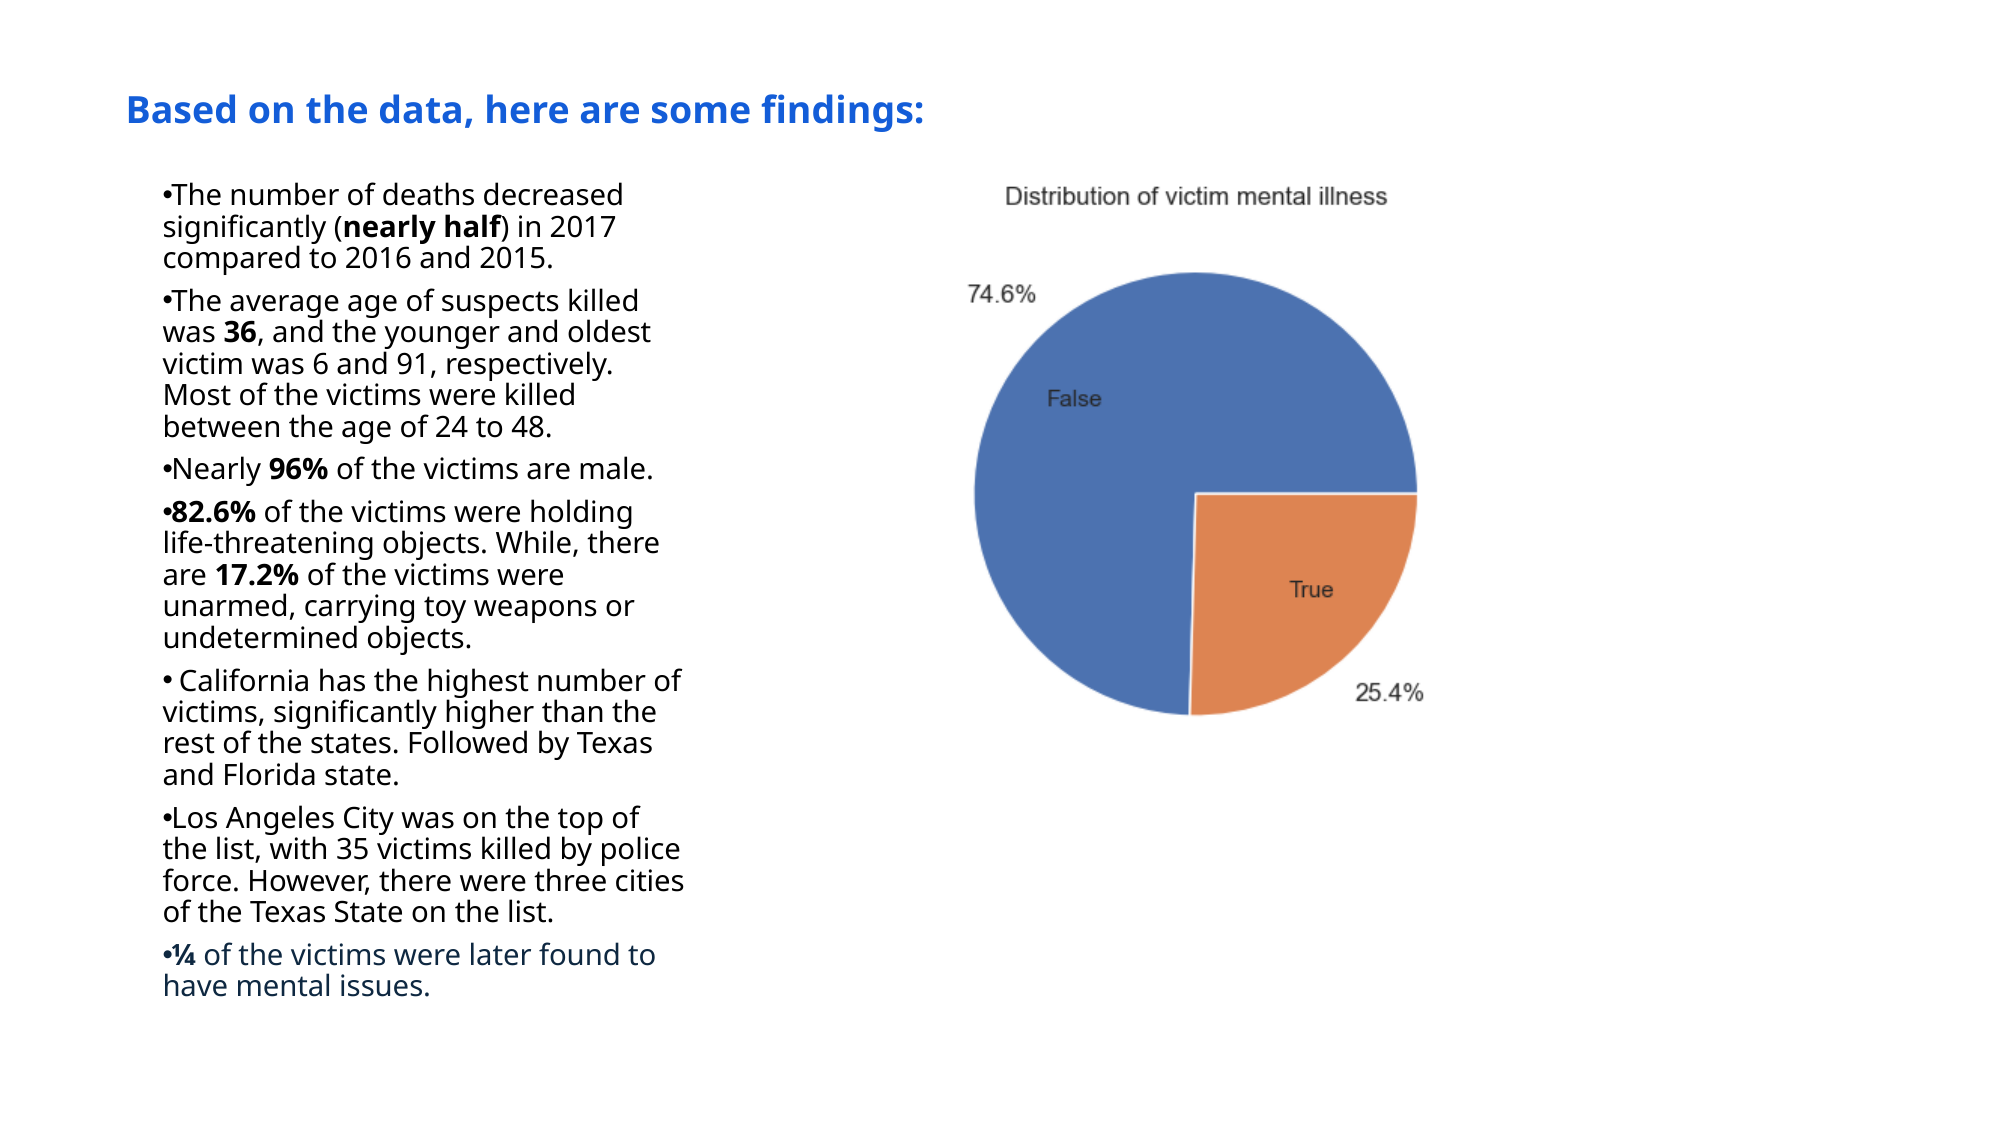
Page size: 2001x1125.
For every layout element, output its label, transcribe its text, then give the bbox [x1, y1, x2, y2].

picture [903, 172, 1488, 787]
text_box The number of deaths decreased significantly (nearly half) in 2017 compared to 2016 and 2015. The average age of suspects killed was 36, and the younger and oldest victim was 6 and 91, respectively. Most of the victims were killed between the age of 24 to 48. Nearly 96% of the victims are male. 82.6% of the victims were holding life-threatening objects. While, there are 17.2% of the victims were unarmed, carrying toy weapons or undetermined objects. California has the highest number of victims, significantly higher than the rest of the states. Followed by Texas and Florida state. Los Angeles City was on the top of the list, with 35 victims killed by police force. However, there were three cities of the Texas State on the list. ¼ of the victims were later found to have mental issues. [147, 172, 702, 1046]
text_box Based on the data, here are some findings: [110, 79, 941, 139]
